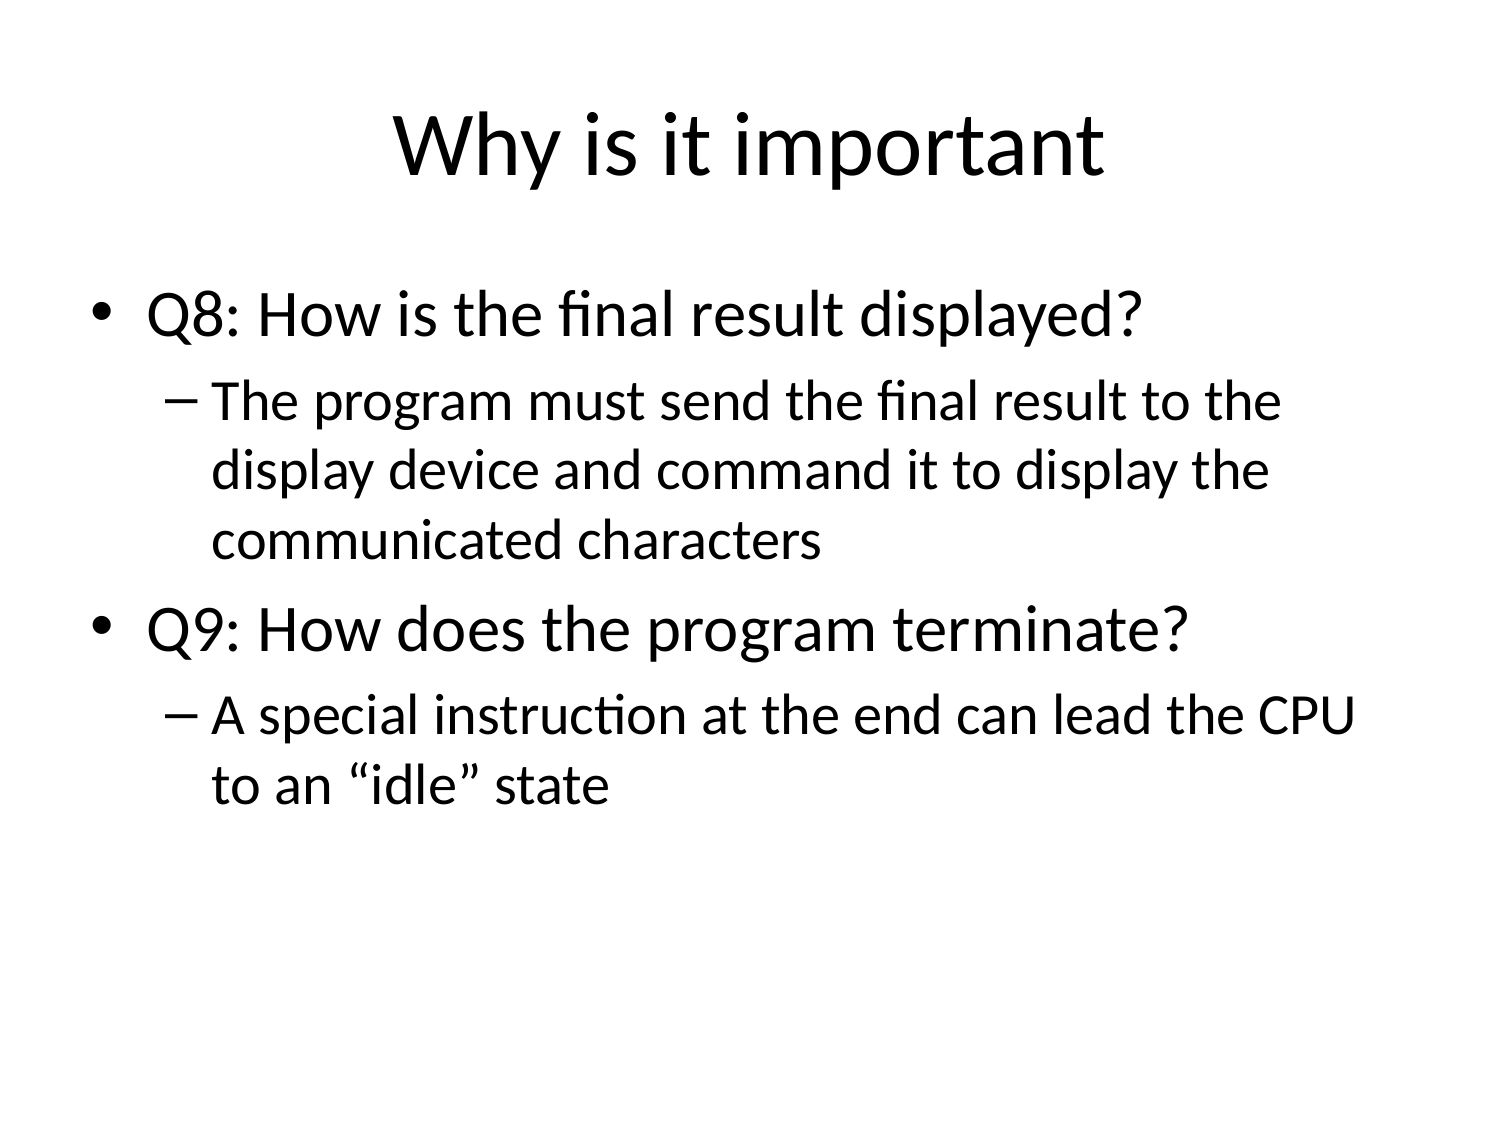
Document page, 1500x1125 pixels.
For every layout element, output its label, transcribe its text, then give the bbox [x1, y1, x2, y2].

title Why is it important [75, 45, 1425, 233]
list Q8: How is the final result displayed? The program must send the final result to the display device and command it to display the communicated characters Q9: How does the program terminate? A special instruction at the end can lead the CPU to an “idle” state [75, 262, 1425, 1125]
